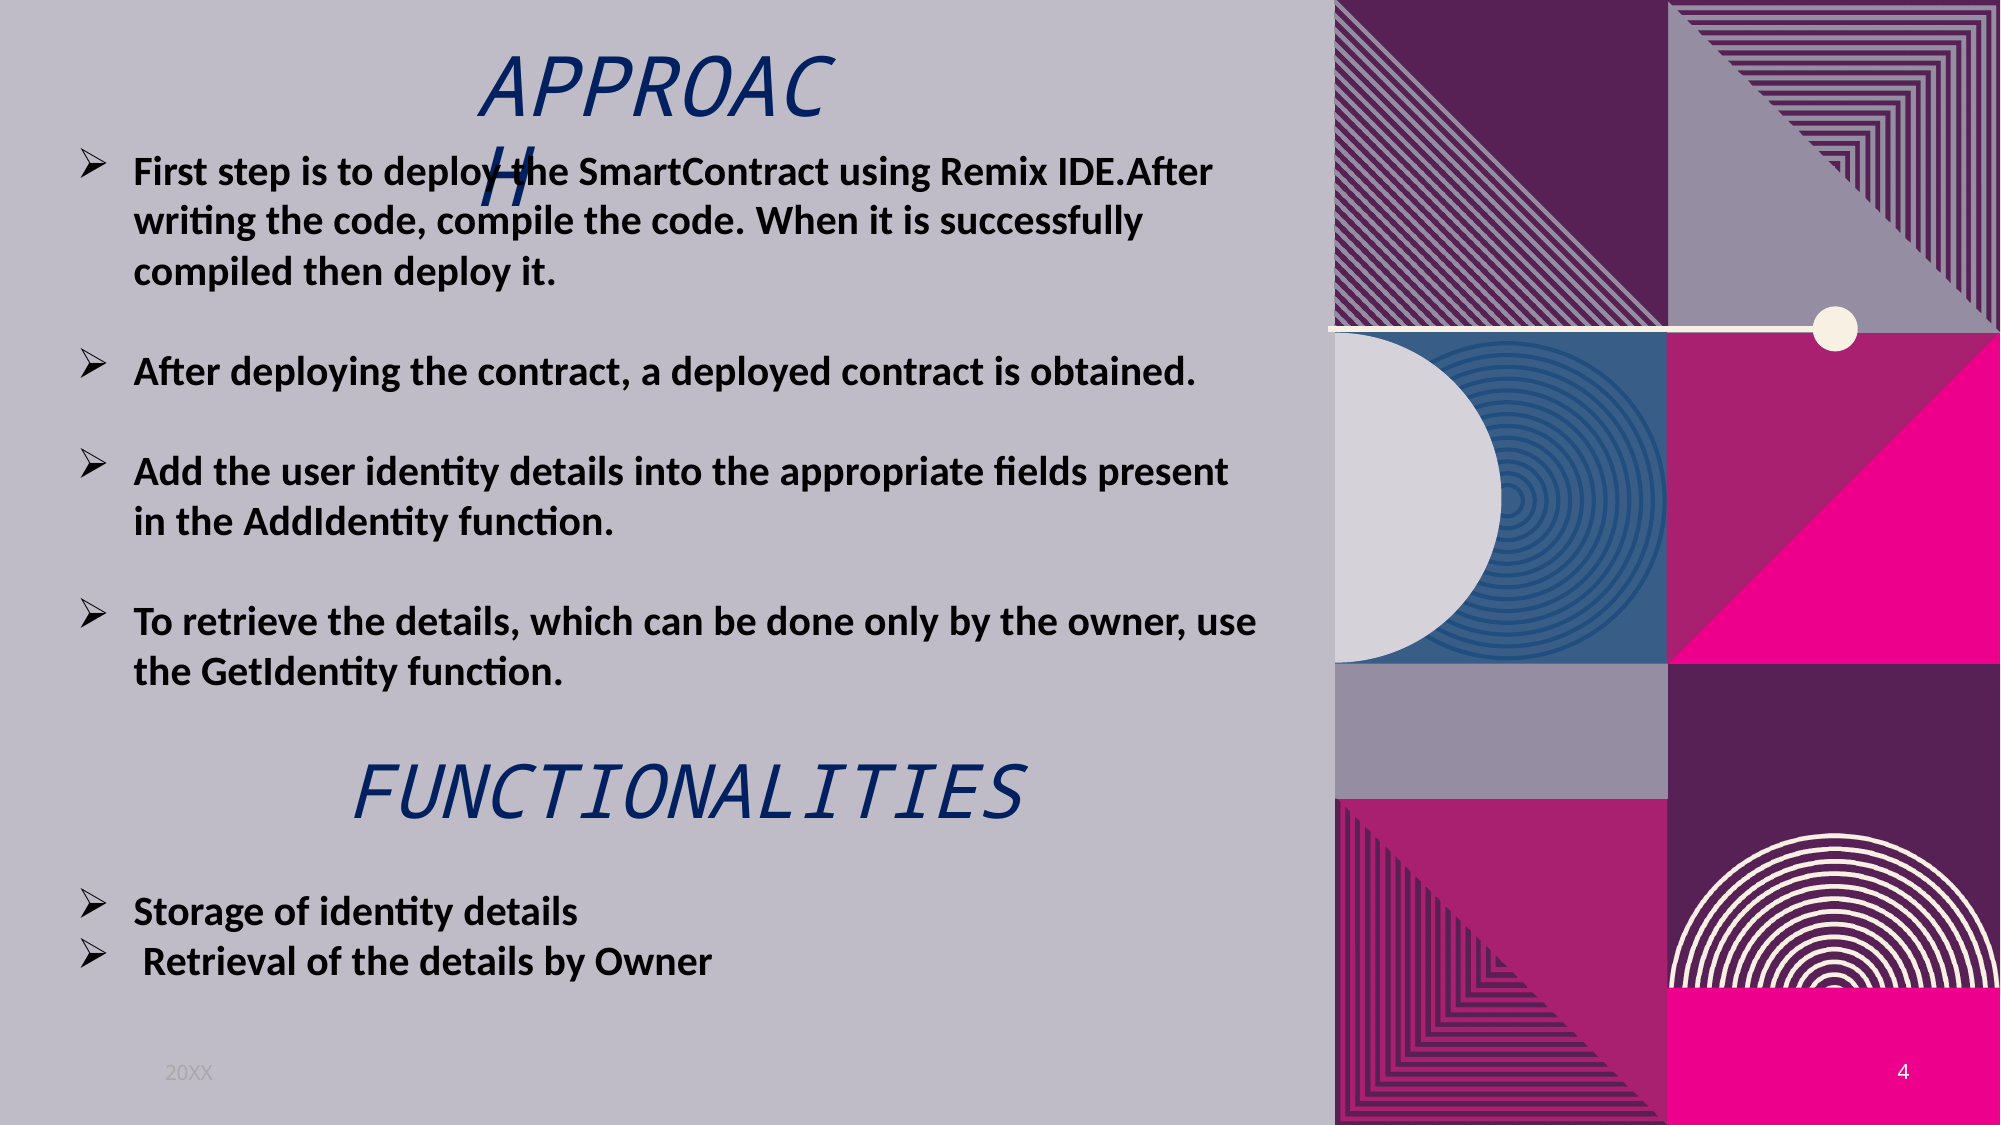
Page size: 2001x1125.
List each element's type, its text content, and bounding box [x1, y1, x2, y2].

picture [1335, 799, 2000, 1125]
text_box First step is to deploy the SmartContract using Remix IDE.After writing the code, compile the code. When it is successfully compiled then deploy it. After deploying the contract, a deployed contract is obtained. Add the user identity details into the appropriate fields present in the AddIdentity function. To retrieve the details, which can be done only by the owner, use the GetIdentity function. FUNCTIONALITIES Storage of identity details Retrieval of the details by Owner [62, 135, 1287, 1125]
picture [1334, 0, 1668, 326]
title approach [460, 37, 878, 124]
slide_number 4 [1849, 1042, 1925, 1103]
picture [1669, 0, 2001, 333]
